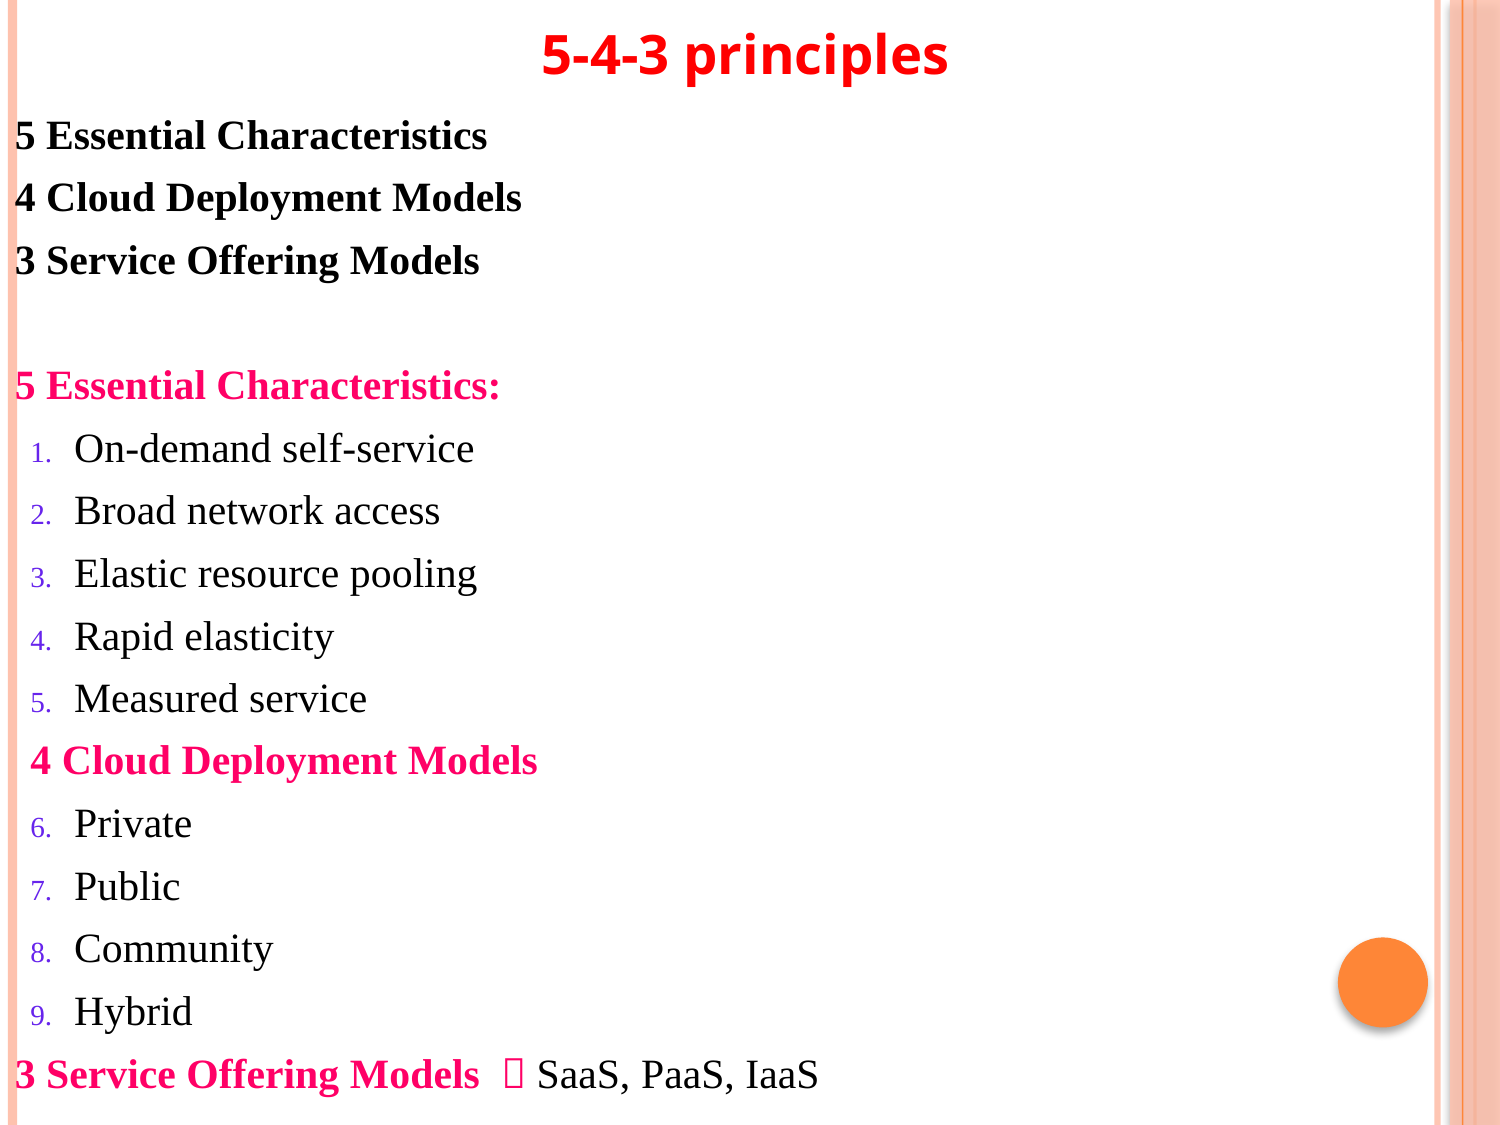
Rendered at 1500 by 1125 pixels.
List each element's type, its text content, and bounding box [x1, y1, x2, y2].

list 5 Essential Characteristics 4 Cloud Deployment Models 3 Service Offering Models 5 Essential Characteristics: On-demand self-service Broad network access Elastic resource pooling Rapid elasticity Measured service 4 Cloud Deployment Models Private Public Community Hybrid 3 Service Offering Models  SaaS, PaaS, IaaS [0, 99, 1500, 1125]
title 5-4-3 principles [125, 12, 1350, 93]
